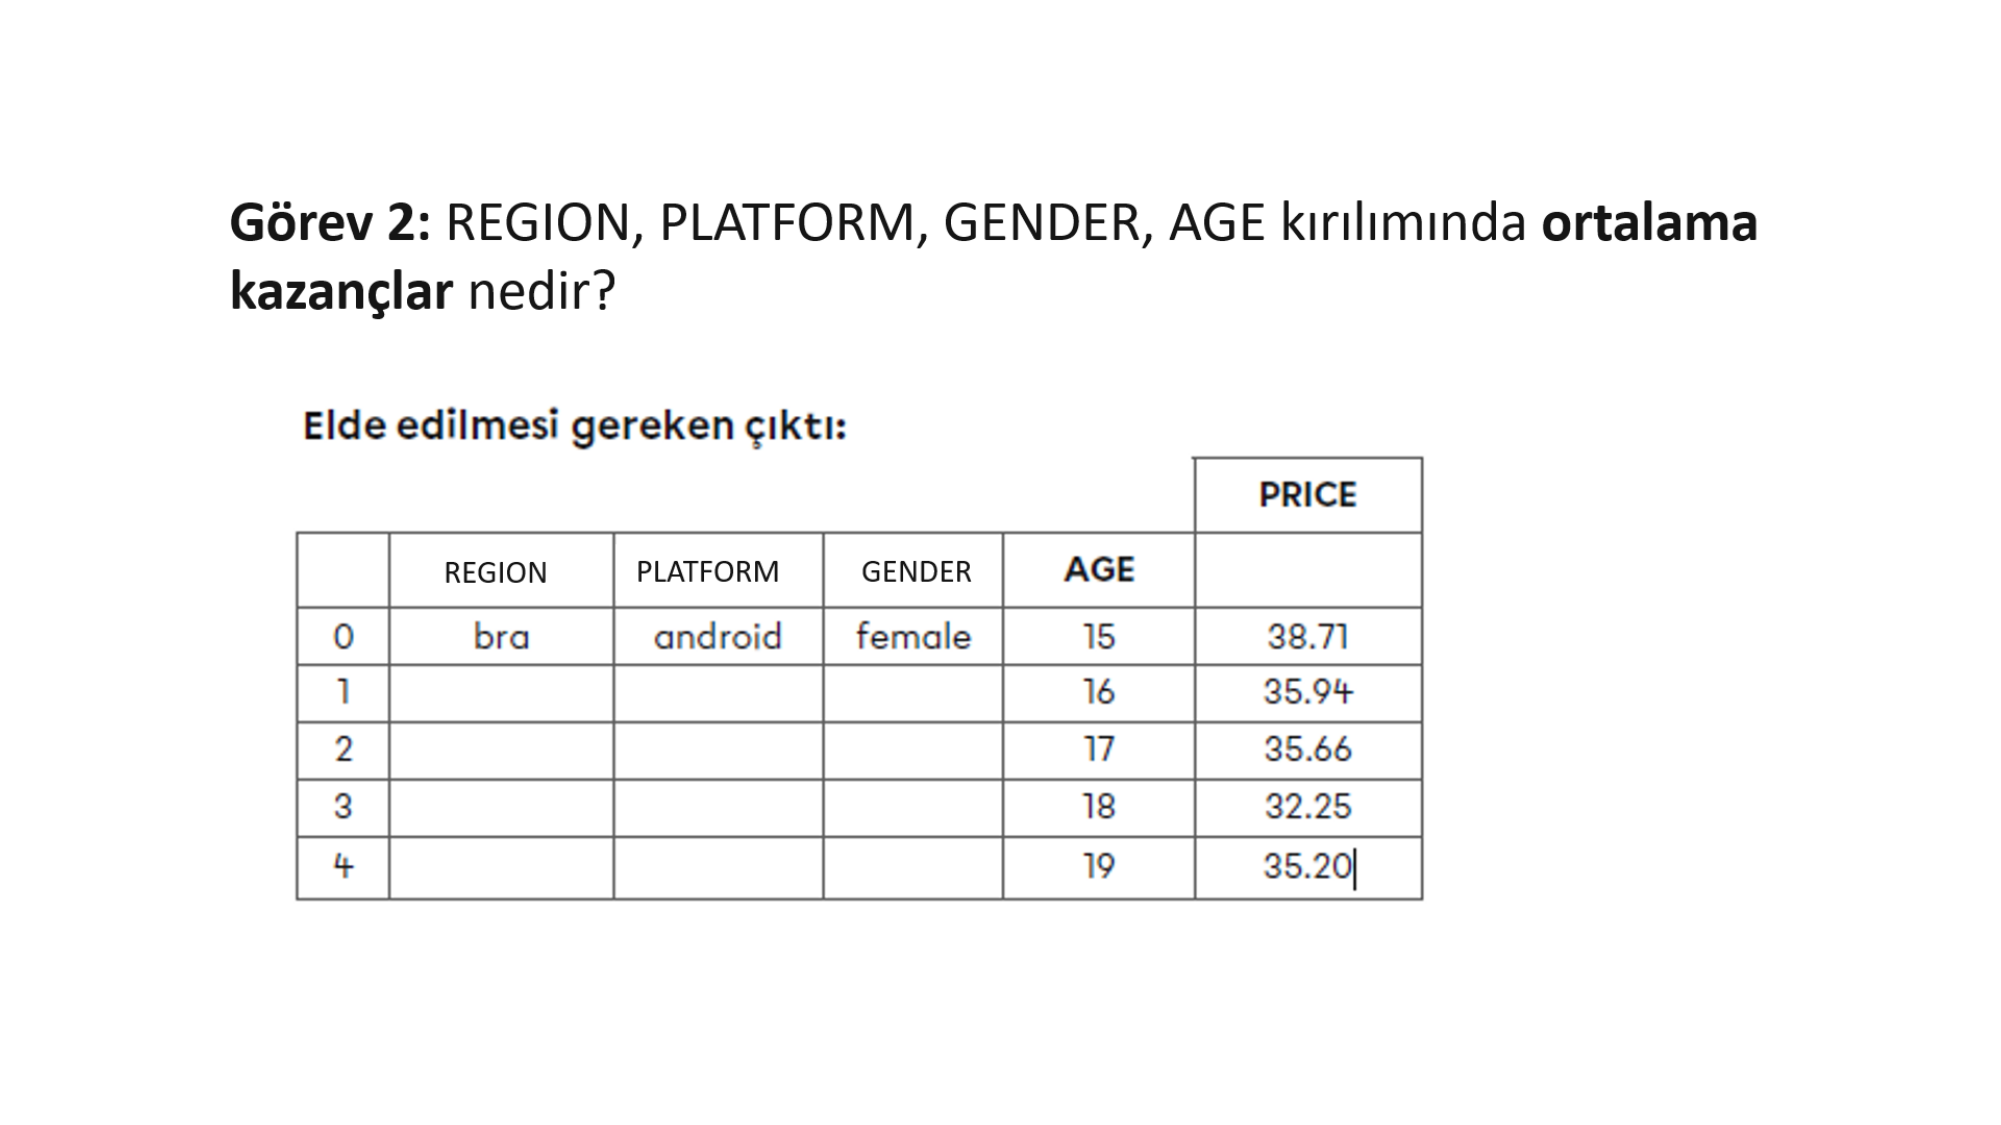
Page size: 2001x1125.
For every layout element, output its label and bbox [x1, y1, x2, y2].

picture [206, 164, 1794, 961]
